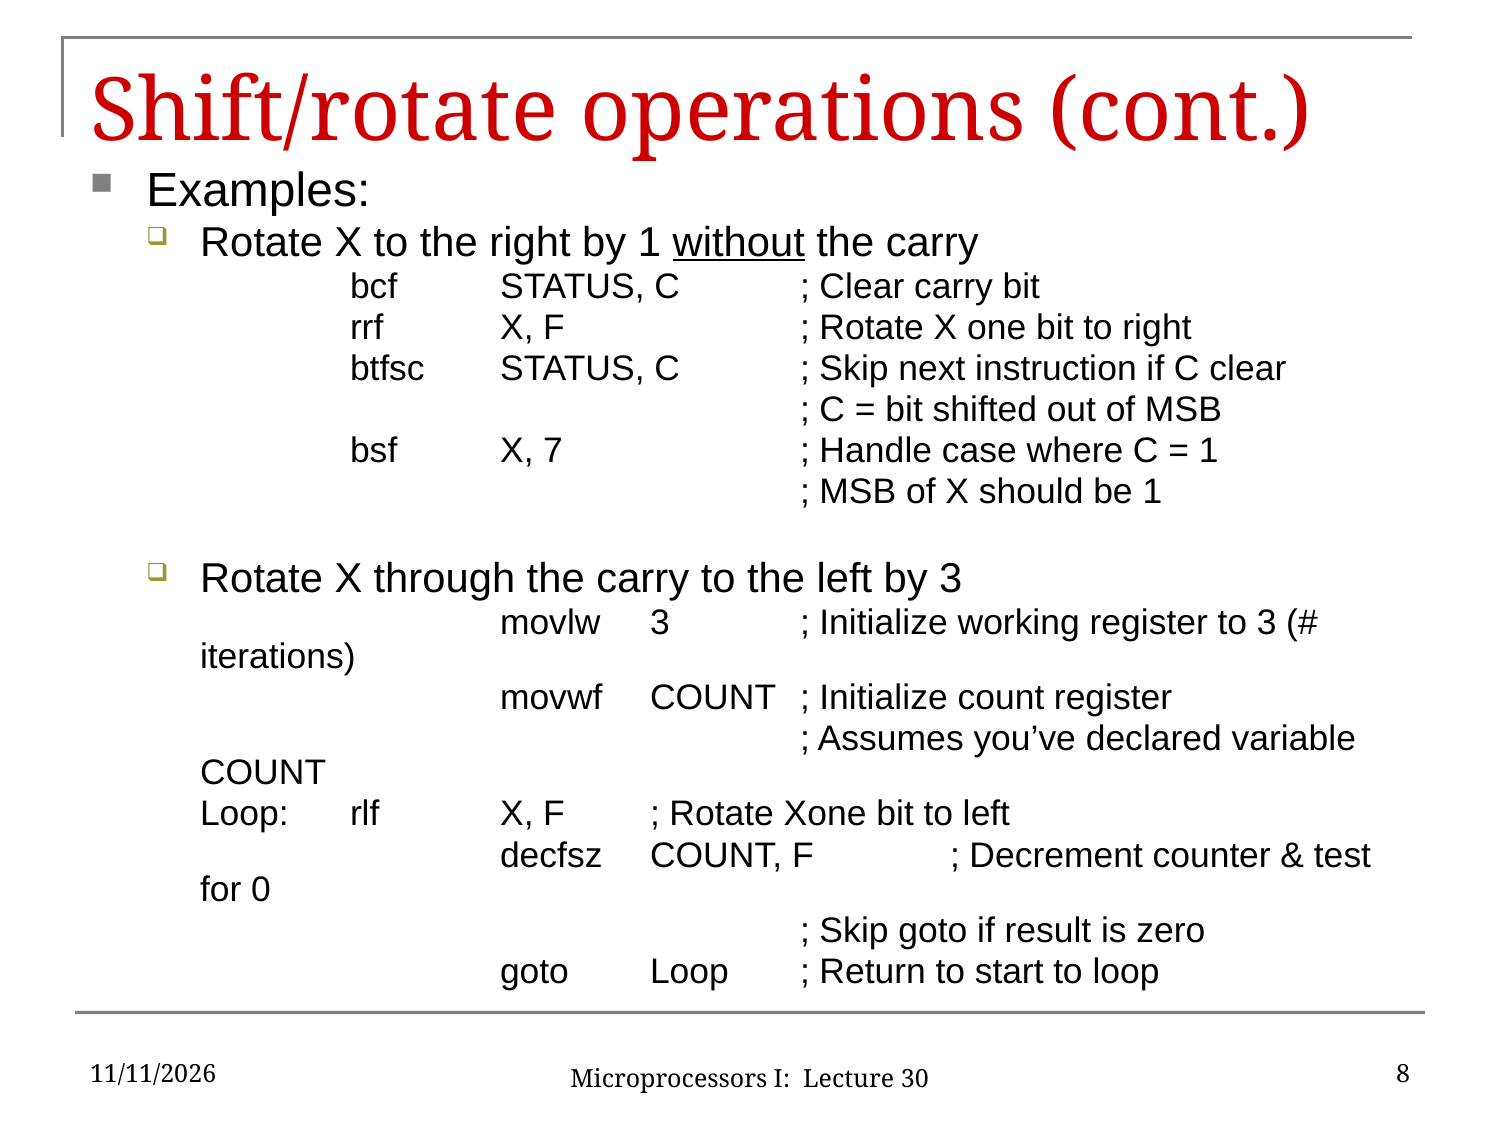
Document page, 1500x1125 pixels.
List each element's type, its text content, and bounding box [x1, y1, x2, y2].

list Examples: Rotate X to the right by 1 without the carry bcf STATUS, C ; Clear carry bit rrf X, F ; Rotate X one bit to right btfsc STATUS, C ; Skip next instruction if C clear ; C = bit shifted out of MSB bsf X, 7 ; Handle case where C = 1 ; MSB of X should be 1 Rotate X through the carry to the left by 3 movlw 3 ; Initialize working register to 3 (# iterations) movwf COUNT ; Initialize count register ; Assumes you’ve declared variable COUNT Loop: rlf X, F ; Rotate Xone bit to left decfsz COUNT, F ; Decrement counter & test for 0 ; Skip goto if result is zero goto Loop ; Return to start to loop [75, 162, 1425, 1025]
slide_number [74, 1023, 426, 1100]
title Shift/rotate operations (cont.) [75, 45, 1425, 162]
slide_number 8 [1074, 1023, 1426, 1100]
footer Microprocessors I: Lecture 30 [512, 1024, 988, 1101]
